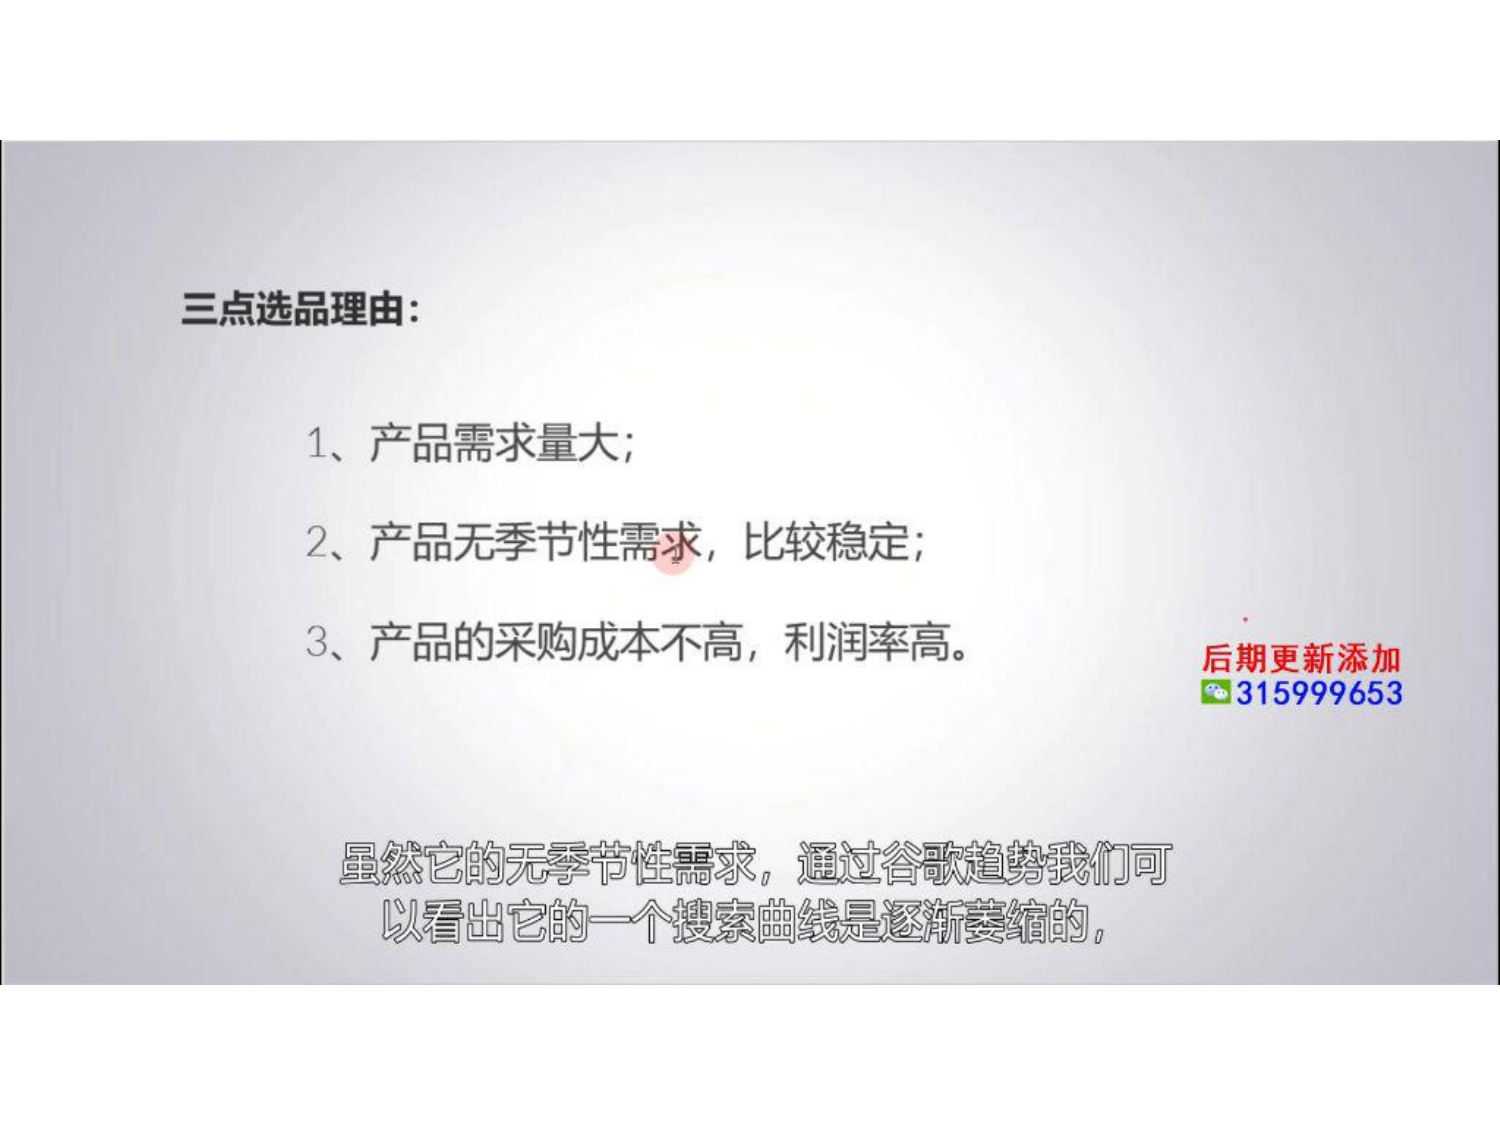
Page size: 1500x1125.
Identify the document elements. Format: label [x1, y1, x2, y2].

picture [0, 140, 1500, 985]
